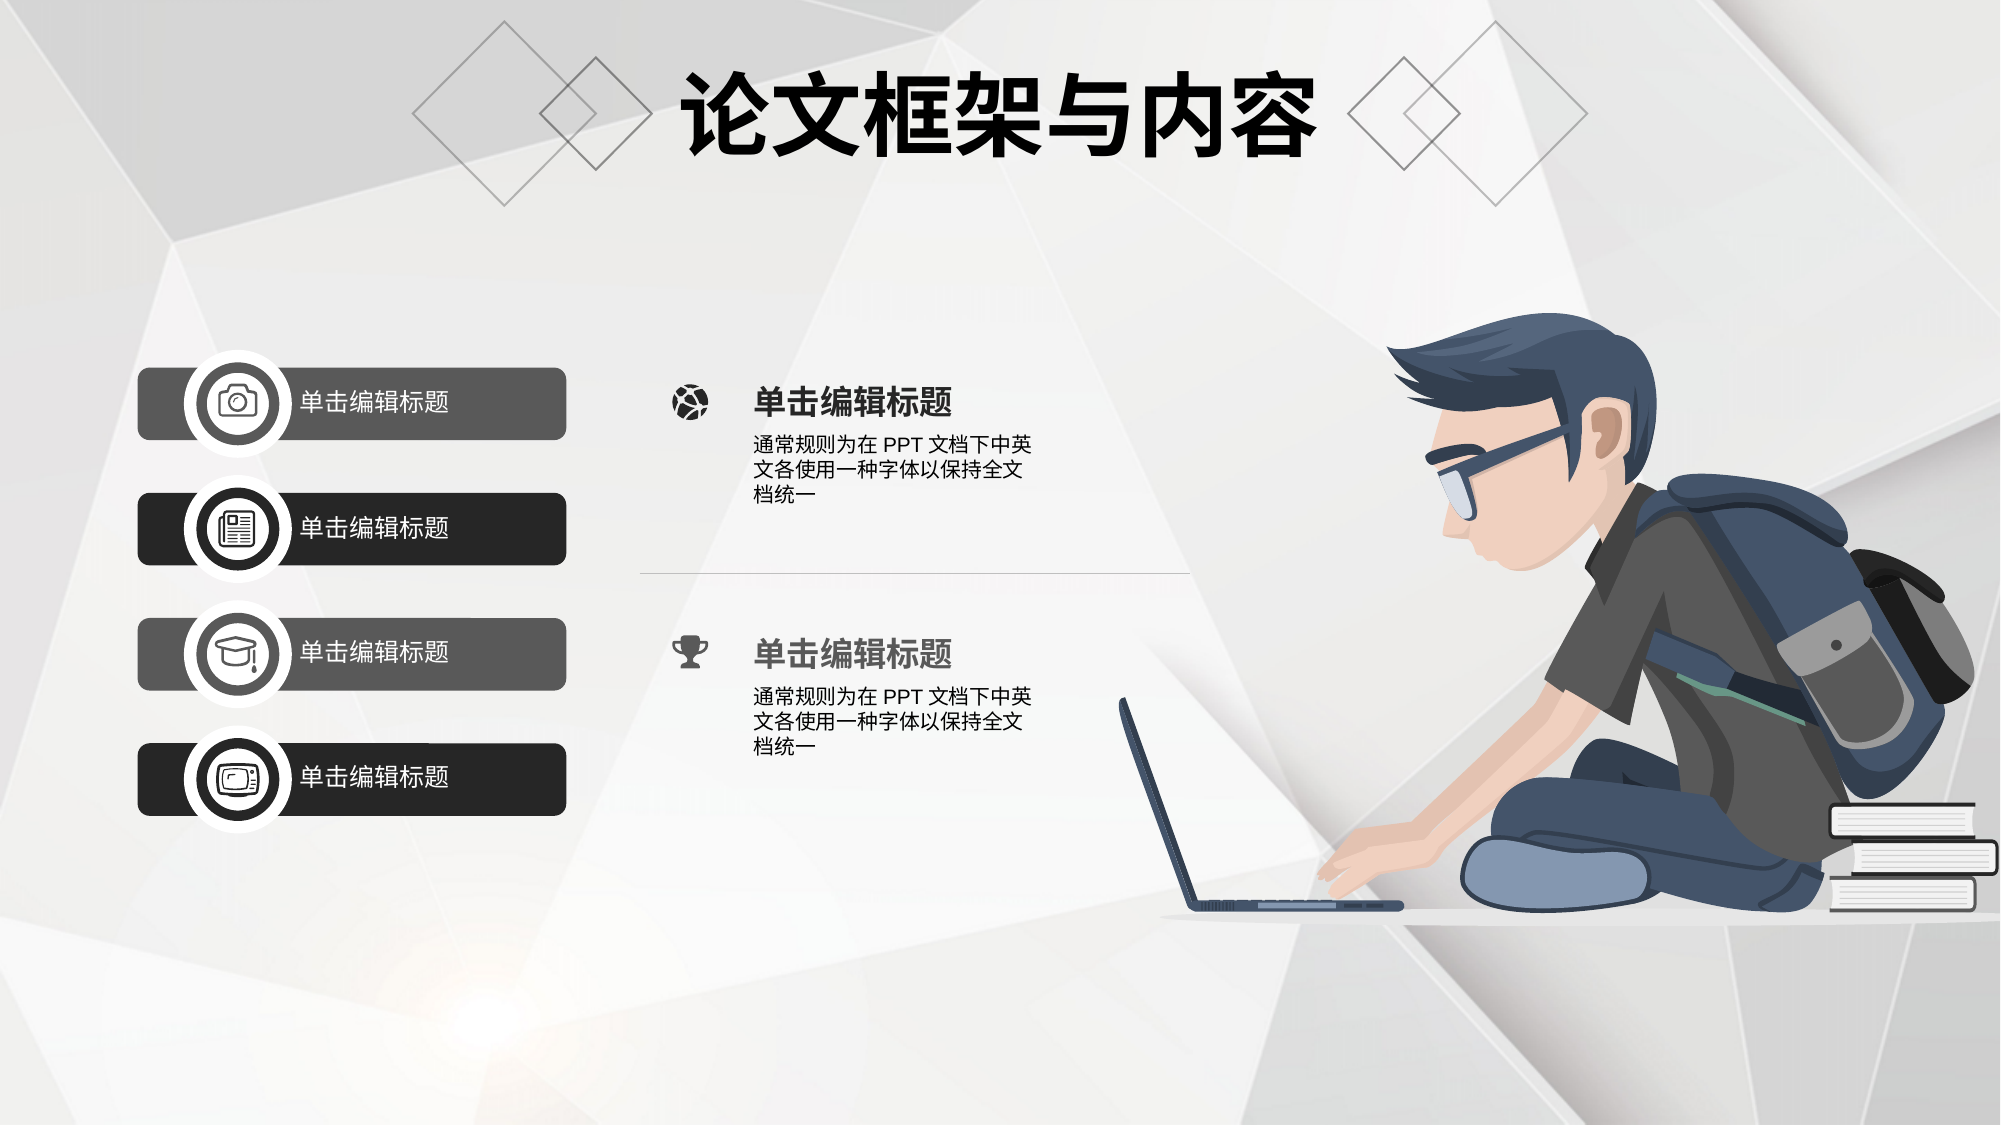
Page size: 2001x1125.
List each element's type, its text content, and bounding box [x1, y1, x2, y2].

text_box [412, 21, 652, 206]
picture [0, 0, 2001, 1125]
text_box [1348, 21, 1588, 206]
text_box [137, 272, 2000, 930]
text_box 论文框架与内容 [652, 50, 1348, 176]
